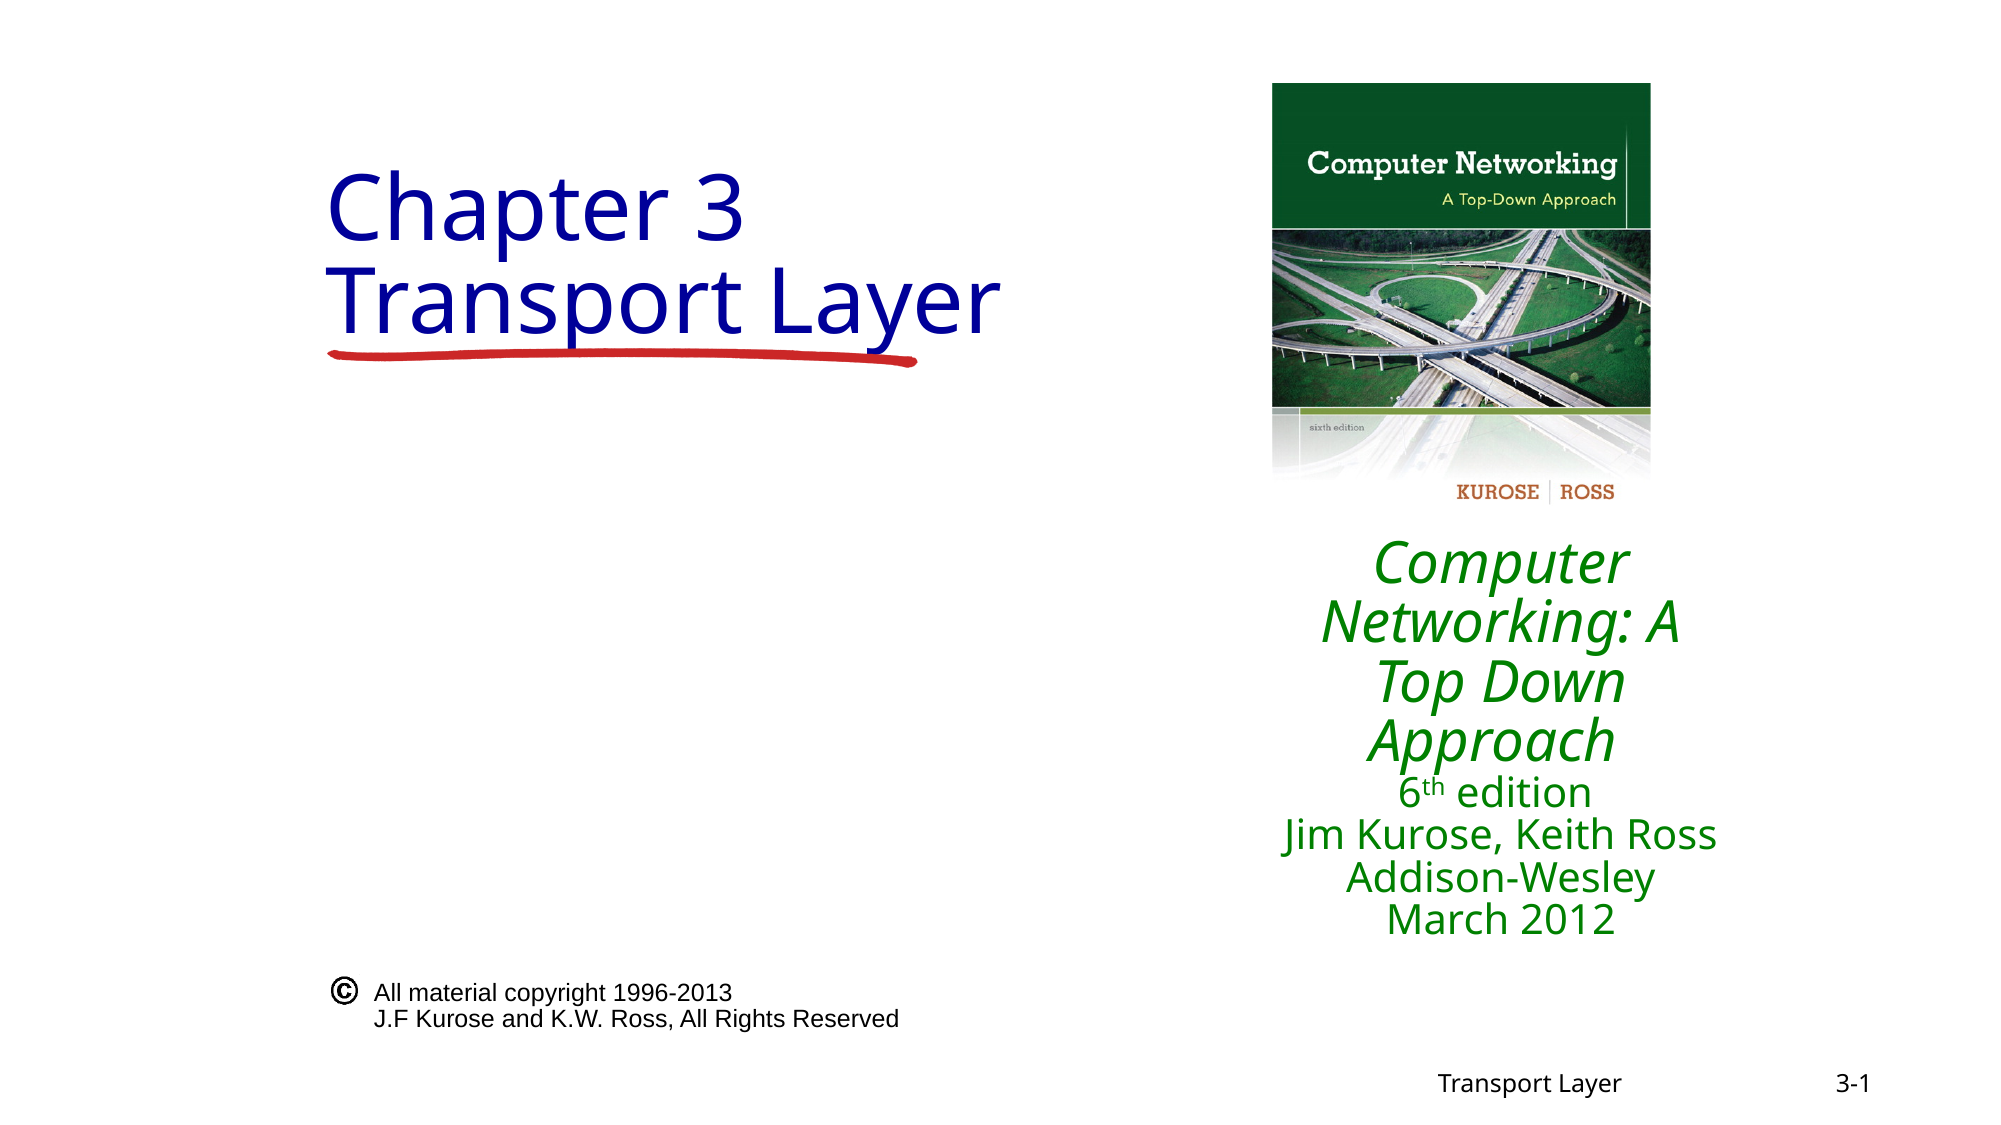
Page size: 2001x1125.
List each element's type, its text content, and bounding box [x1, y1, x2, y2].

text_box Chapter 3 Transport Layer [310, 117, 1047, 401]
picture [328, 974, 361, 1006]
picture [323, 343, 925, 373]
picture [1272, 83, 1651, 539]
footer Transport Layer [1162, 1059, 1638, 1107]
slide_number 3-1 [1820, 1060, 1969, 1106]
text_box All material copyright 1996-2013 J.F Kurose and K.W. Ross, All Rights Reserved [324, 943, 1207, 1040]
text_box Computer Networking: A Top Down Approach 6th edition Jim Kurose, Keith Ross Addison-Wesley March 2012 [1264, 504, 1738, 975]
